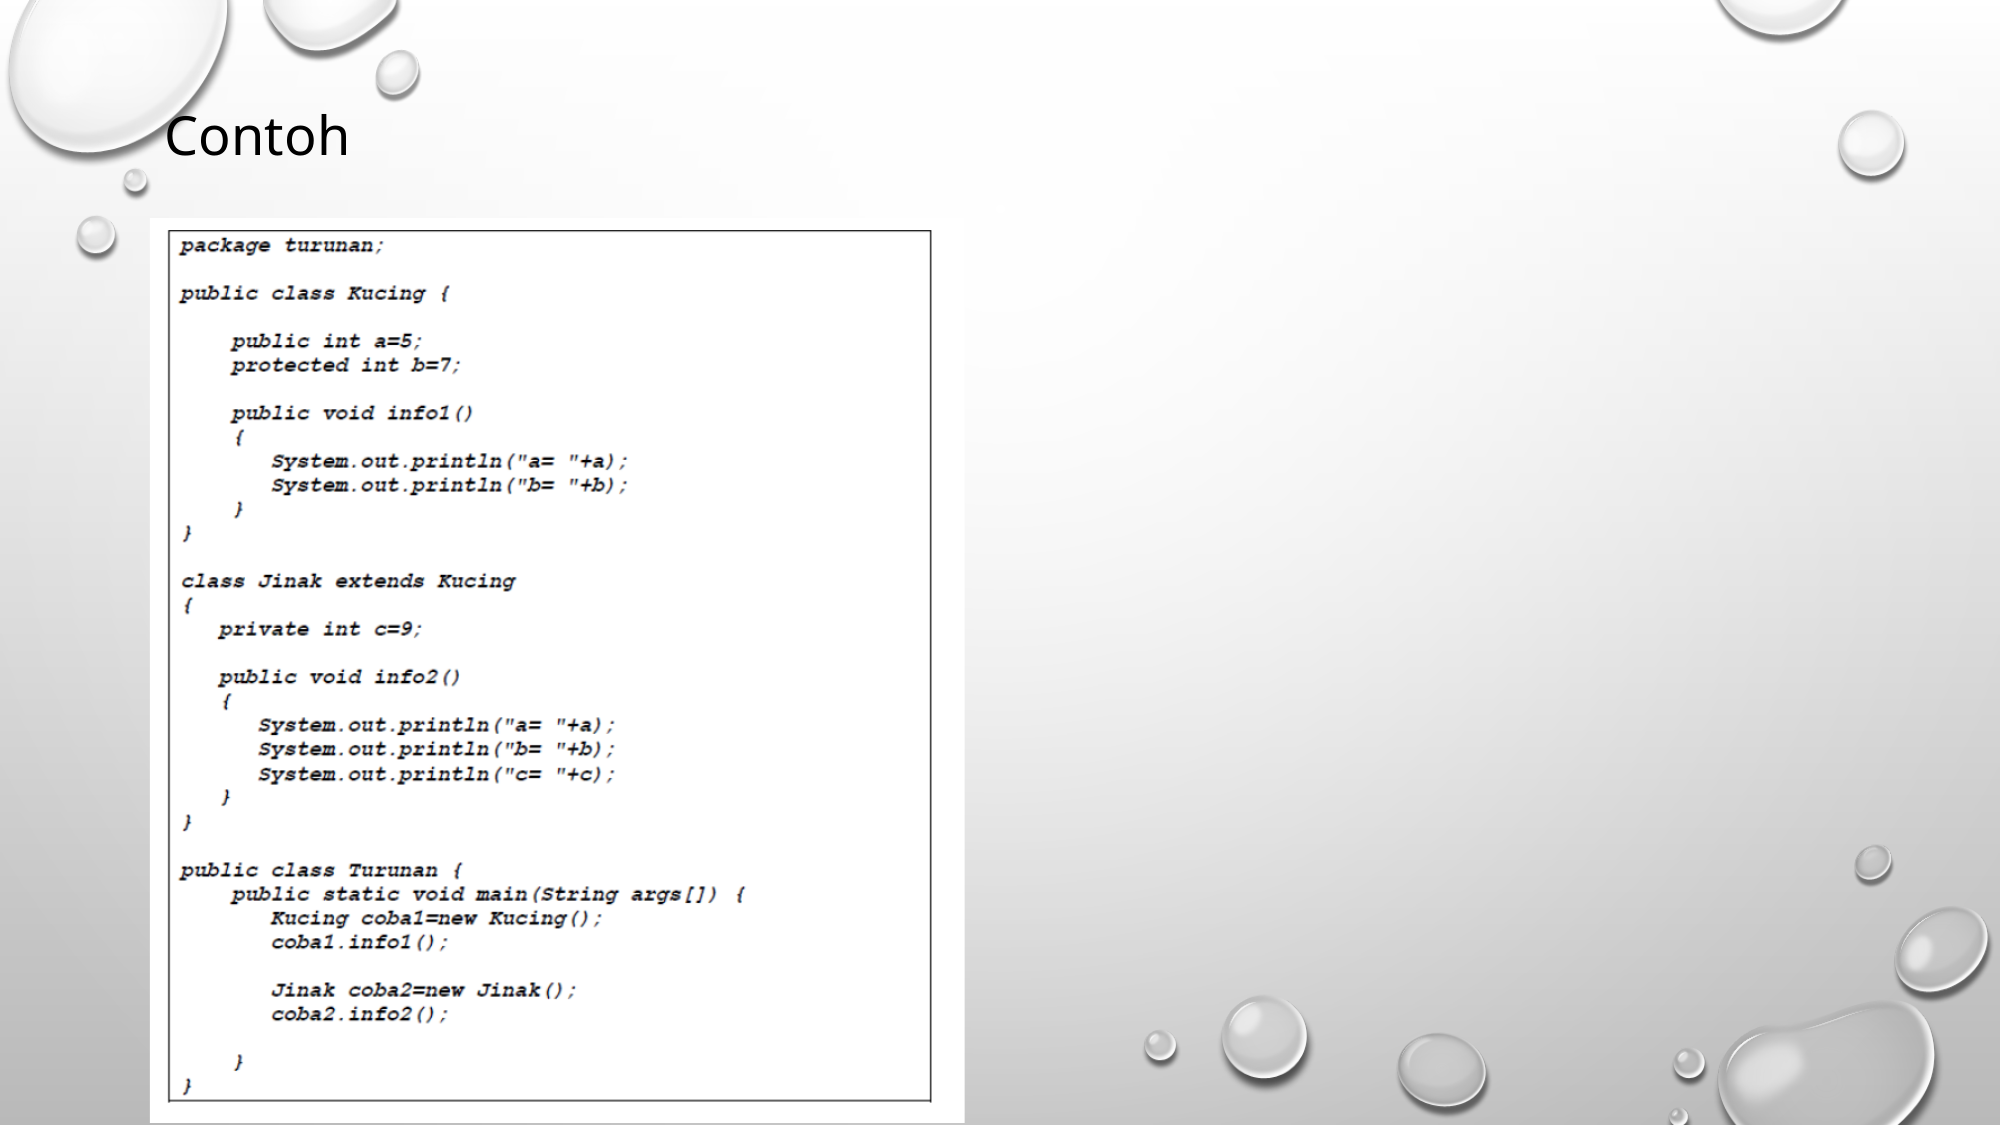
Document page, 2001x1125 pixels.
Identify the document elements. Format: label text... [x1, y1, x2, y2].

picture [0, 0, 2000, 1125]
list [149, 217, 965, 1123]
title Contoh [149, 101, 1851, 175]
